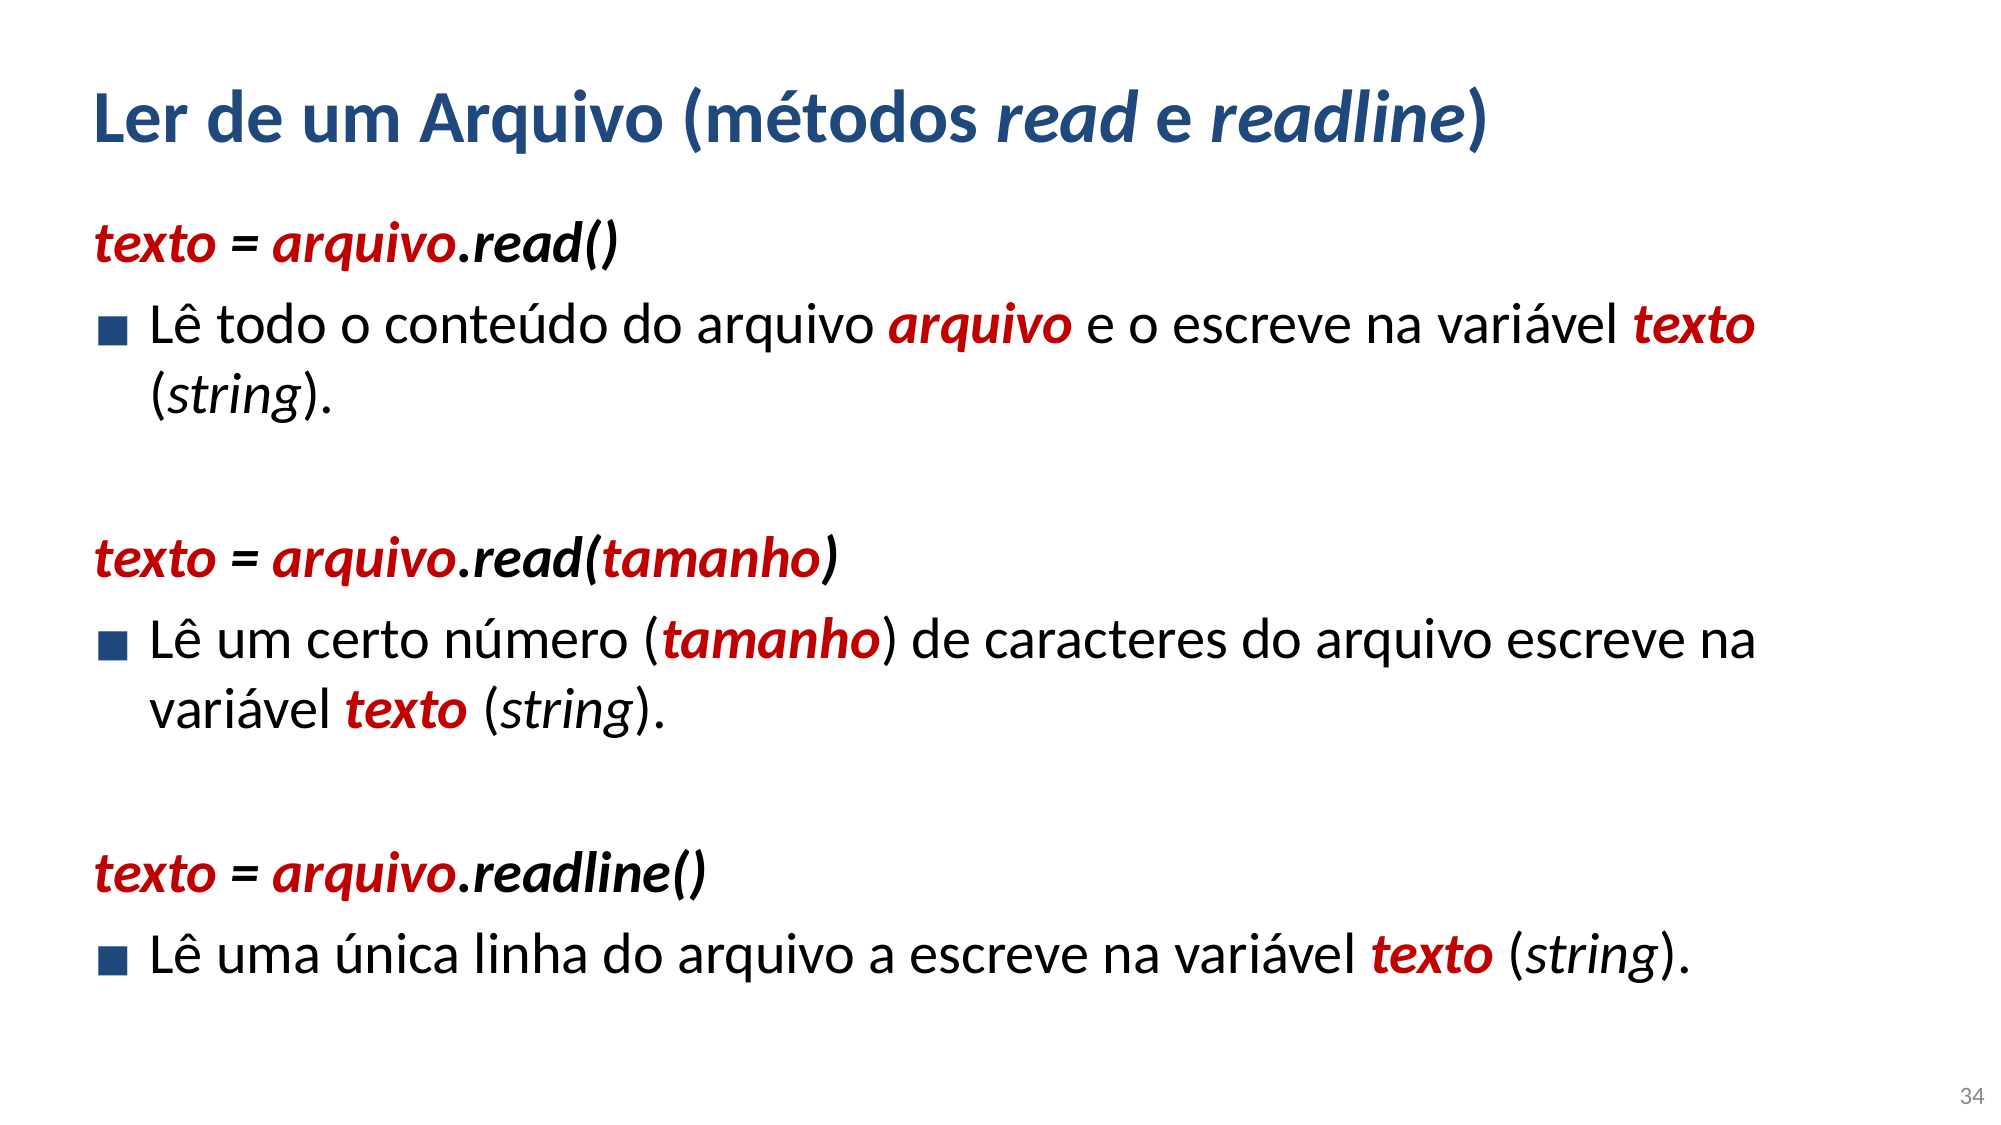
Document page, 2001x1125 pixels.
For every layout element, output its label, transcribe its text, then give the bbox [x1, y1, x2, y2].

title Ler de um Arquivo (métodos read e readline) [78, 19, 1665, 196]
list texto = arquivo.read() Lê todo o conteúdo do arquivo arquivo e o escreve na variável texto (string). texto = arquivo.read(tamanho) Lê um certo número (tamanho) de caracteres do arquivo escreve na variável texto (string). texto = arquivo.readline() Lê uma única linha do arquivo a escreve na variável texto (string). [78, 196, 1909, 381]
text_box ‹#› [1650, 1065, 2000, 1125]
